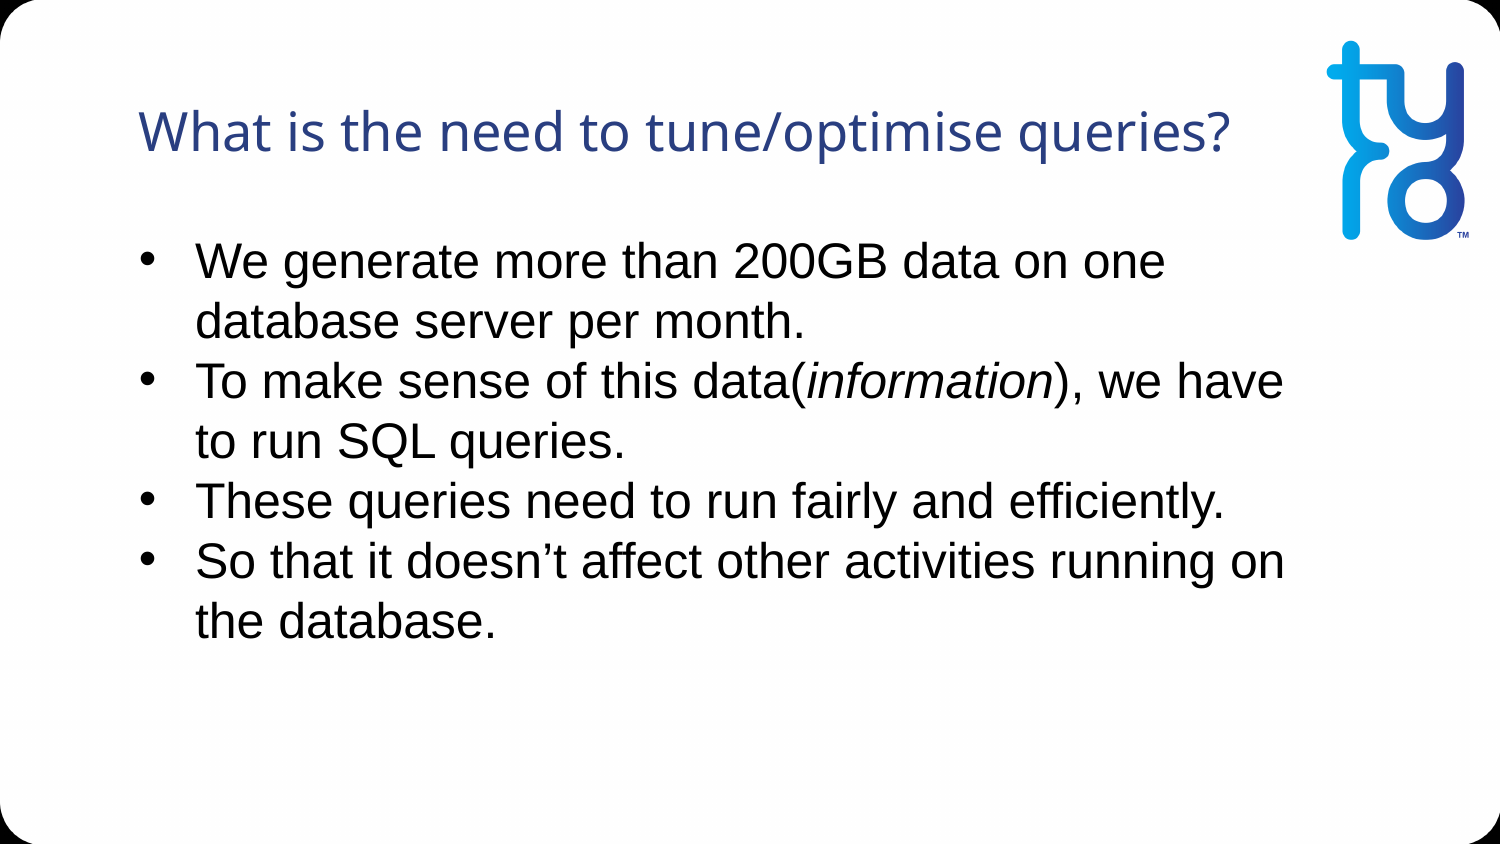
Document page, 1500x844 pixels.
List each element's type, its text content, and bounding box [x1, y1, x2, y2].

text_box We generate more than 200GB data on one database server per month. To make sense of this data(information), we have to run SQL queries. These queries need to run fairly and efficiently. So that it doesn’t affect other activities running on the database. [123, 220, 1306, 656]
text_box What is the need to tune/optimise queries? [123, 67, 1312, 175]
